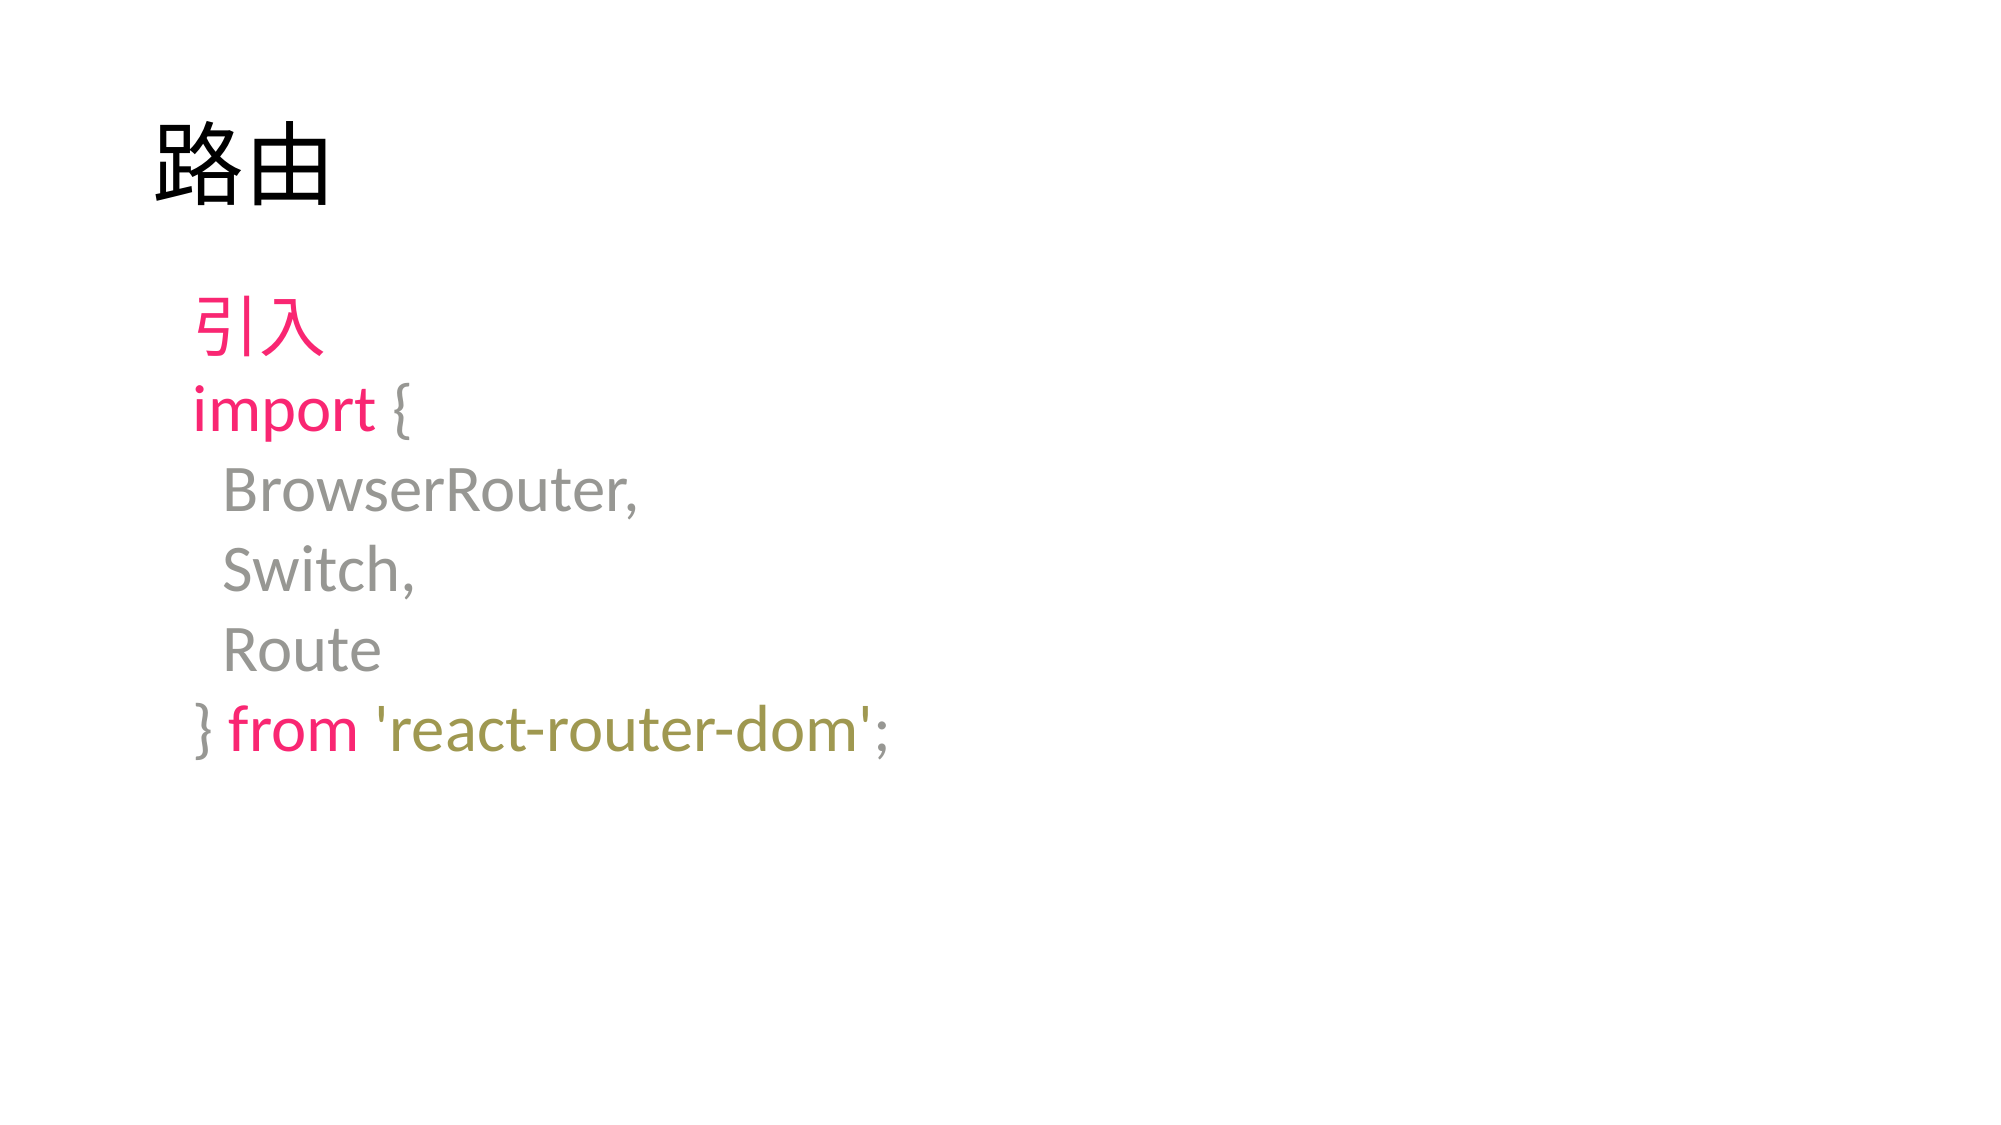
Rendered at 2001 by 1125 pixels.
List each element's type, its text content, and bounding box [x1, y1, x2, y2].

title 路由 [137, 59, 1863, 278]
text_box 引入 import { BrowserRouter, Switch, Route } from 'react-router-dom'; [178, 277, 1647, 772]
